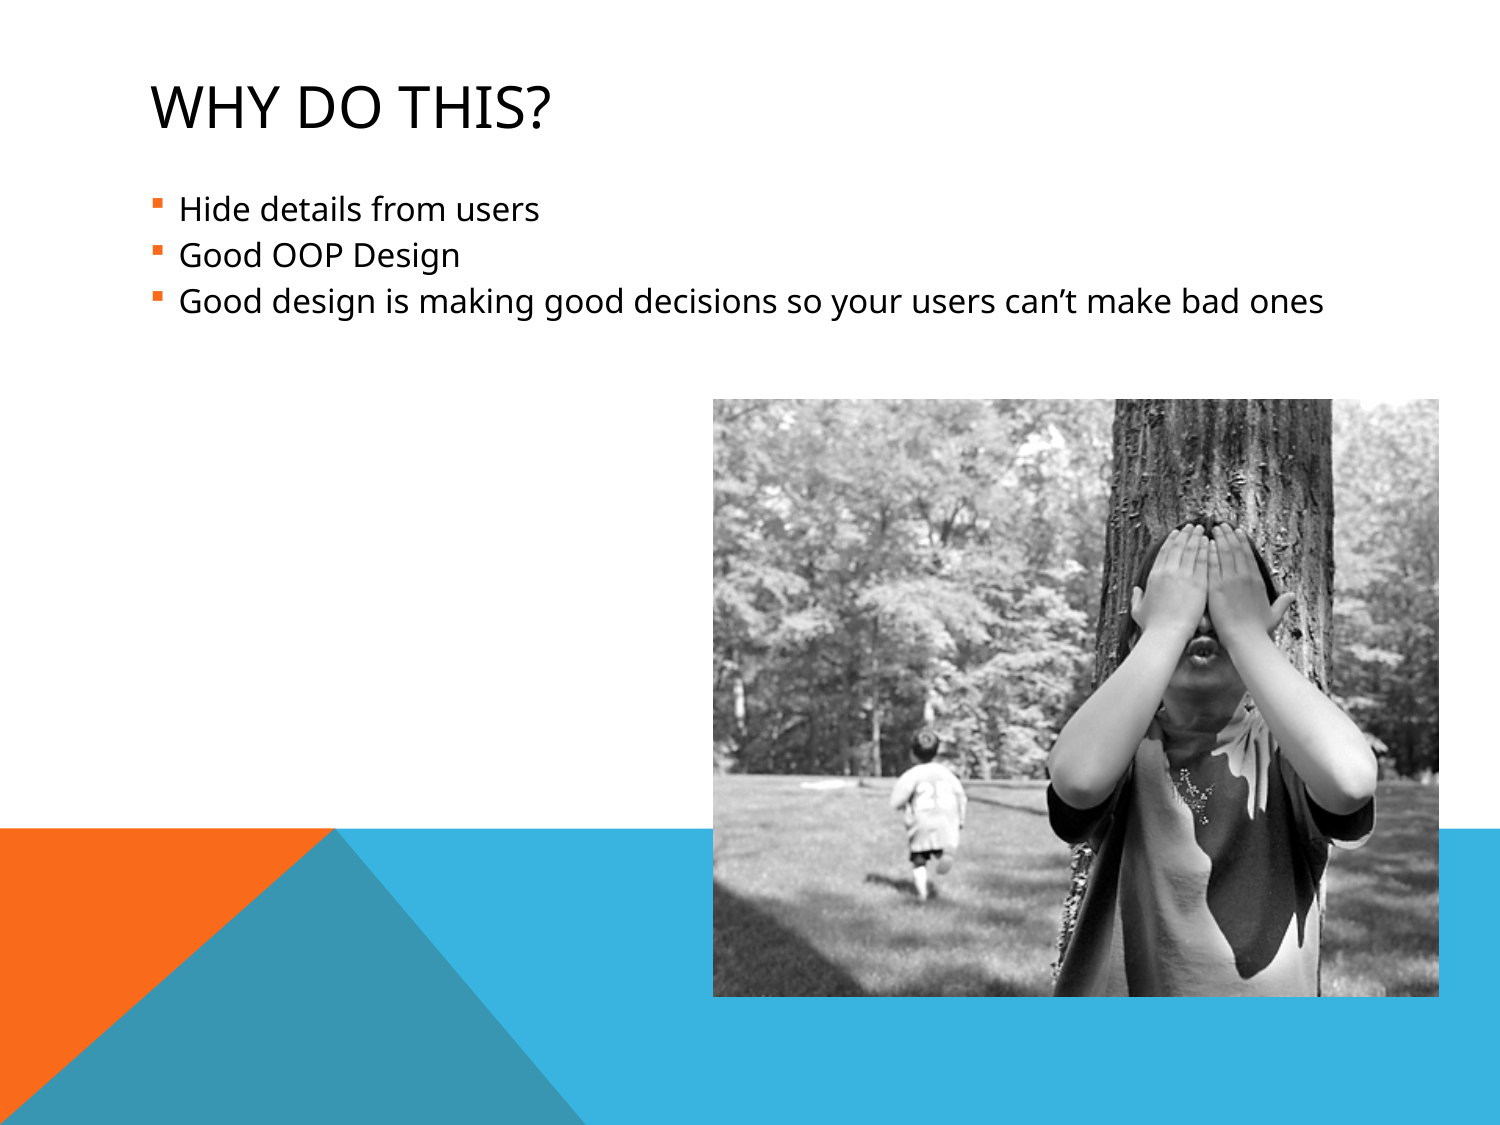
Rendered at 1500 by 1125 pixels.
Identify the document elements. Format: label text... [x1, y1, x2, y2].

title WHY DO THIS? [135, 60, 1369, 150]
list Hide details from users Good OOP Design Good design is making good decisions so your users can’t make bad ones [135, 180, 1369, 768]
picture [713, 399, 1440, 998]
